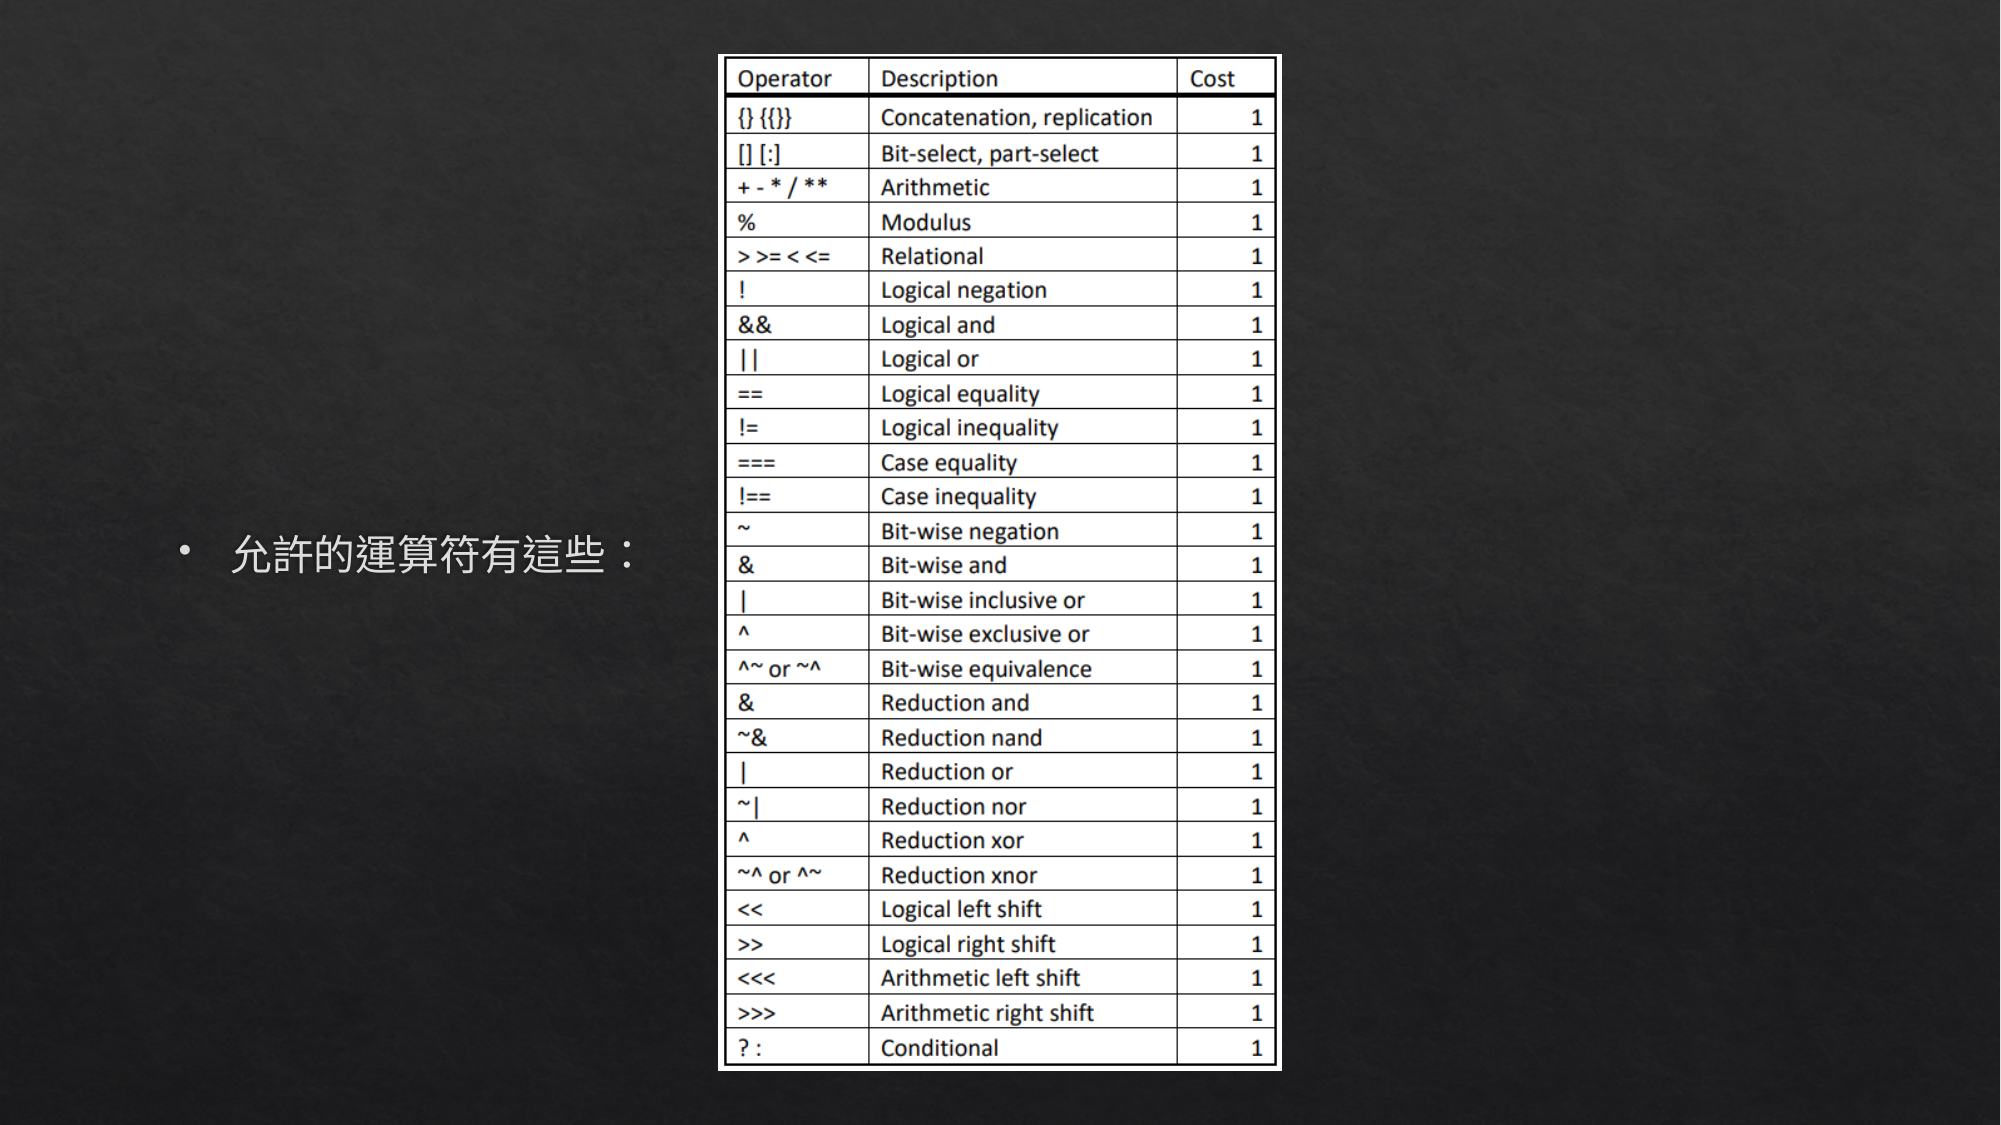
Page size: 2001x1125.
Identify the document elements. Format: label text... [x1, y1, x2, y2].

list 允許的運算符有這些： [159, 520, 654, 605]
picture [718, 54, 1282, 1071]
